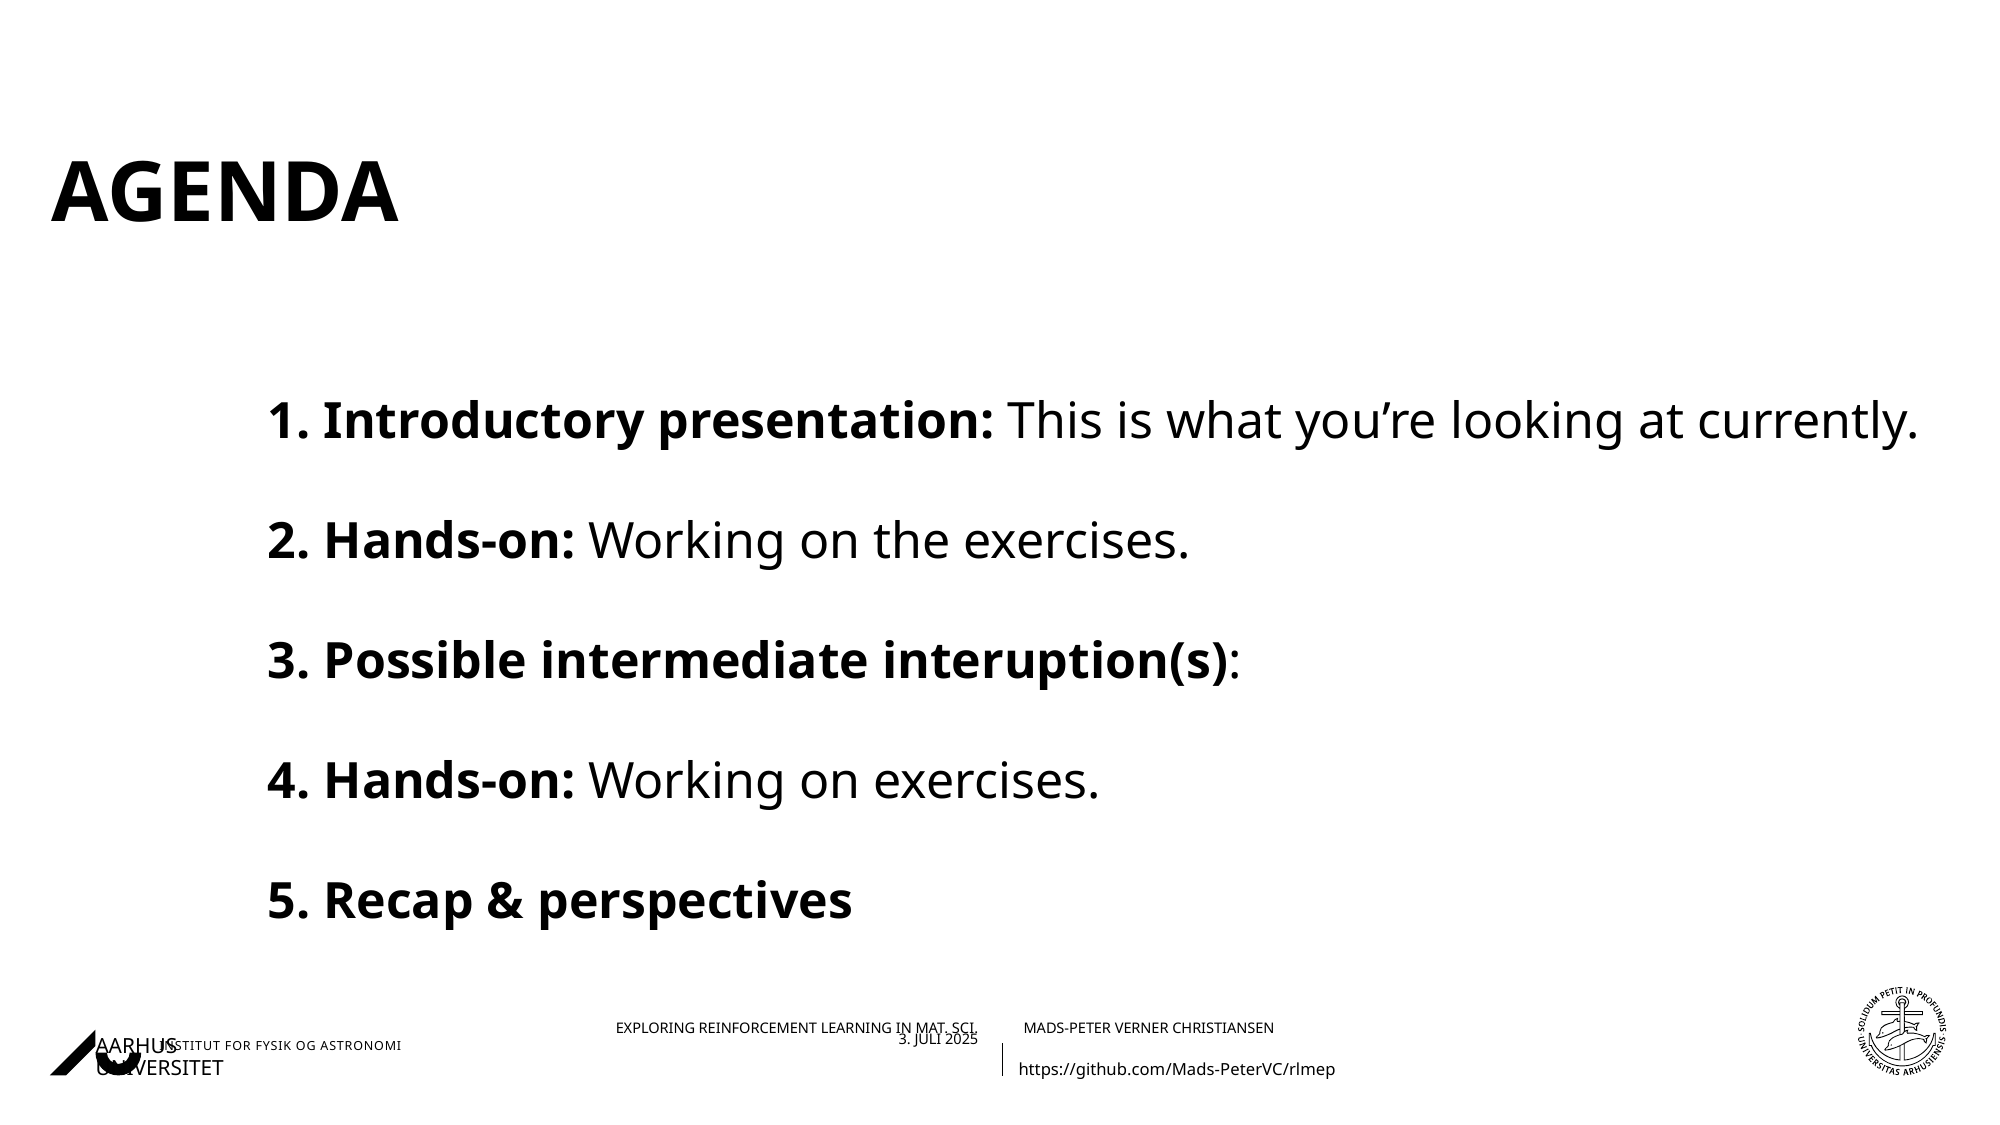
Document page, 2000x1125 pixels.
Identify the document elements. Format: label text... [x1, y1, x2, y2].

text_box Introductory presentation: This is what you’re looking at currently. Hands-on: Working on the exercises. Possible intermediate interuption(s): Hands-on: Working on exercises. Recap & perspectives [267, 328, 2000, 929]
title Agenda [51, 24, 1948, 240]
